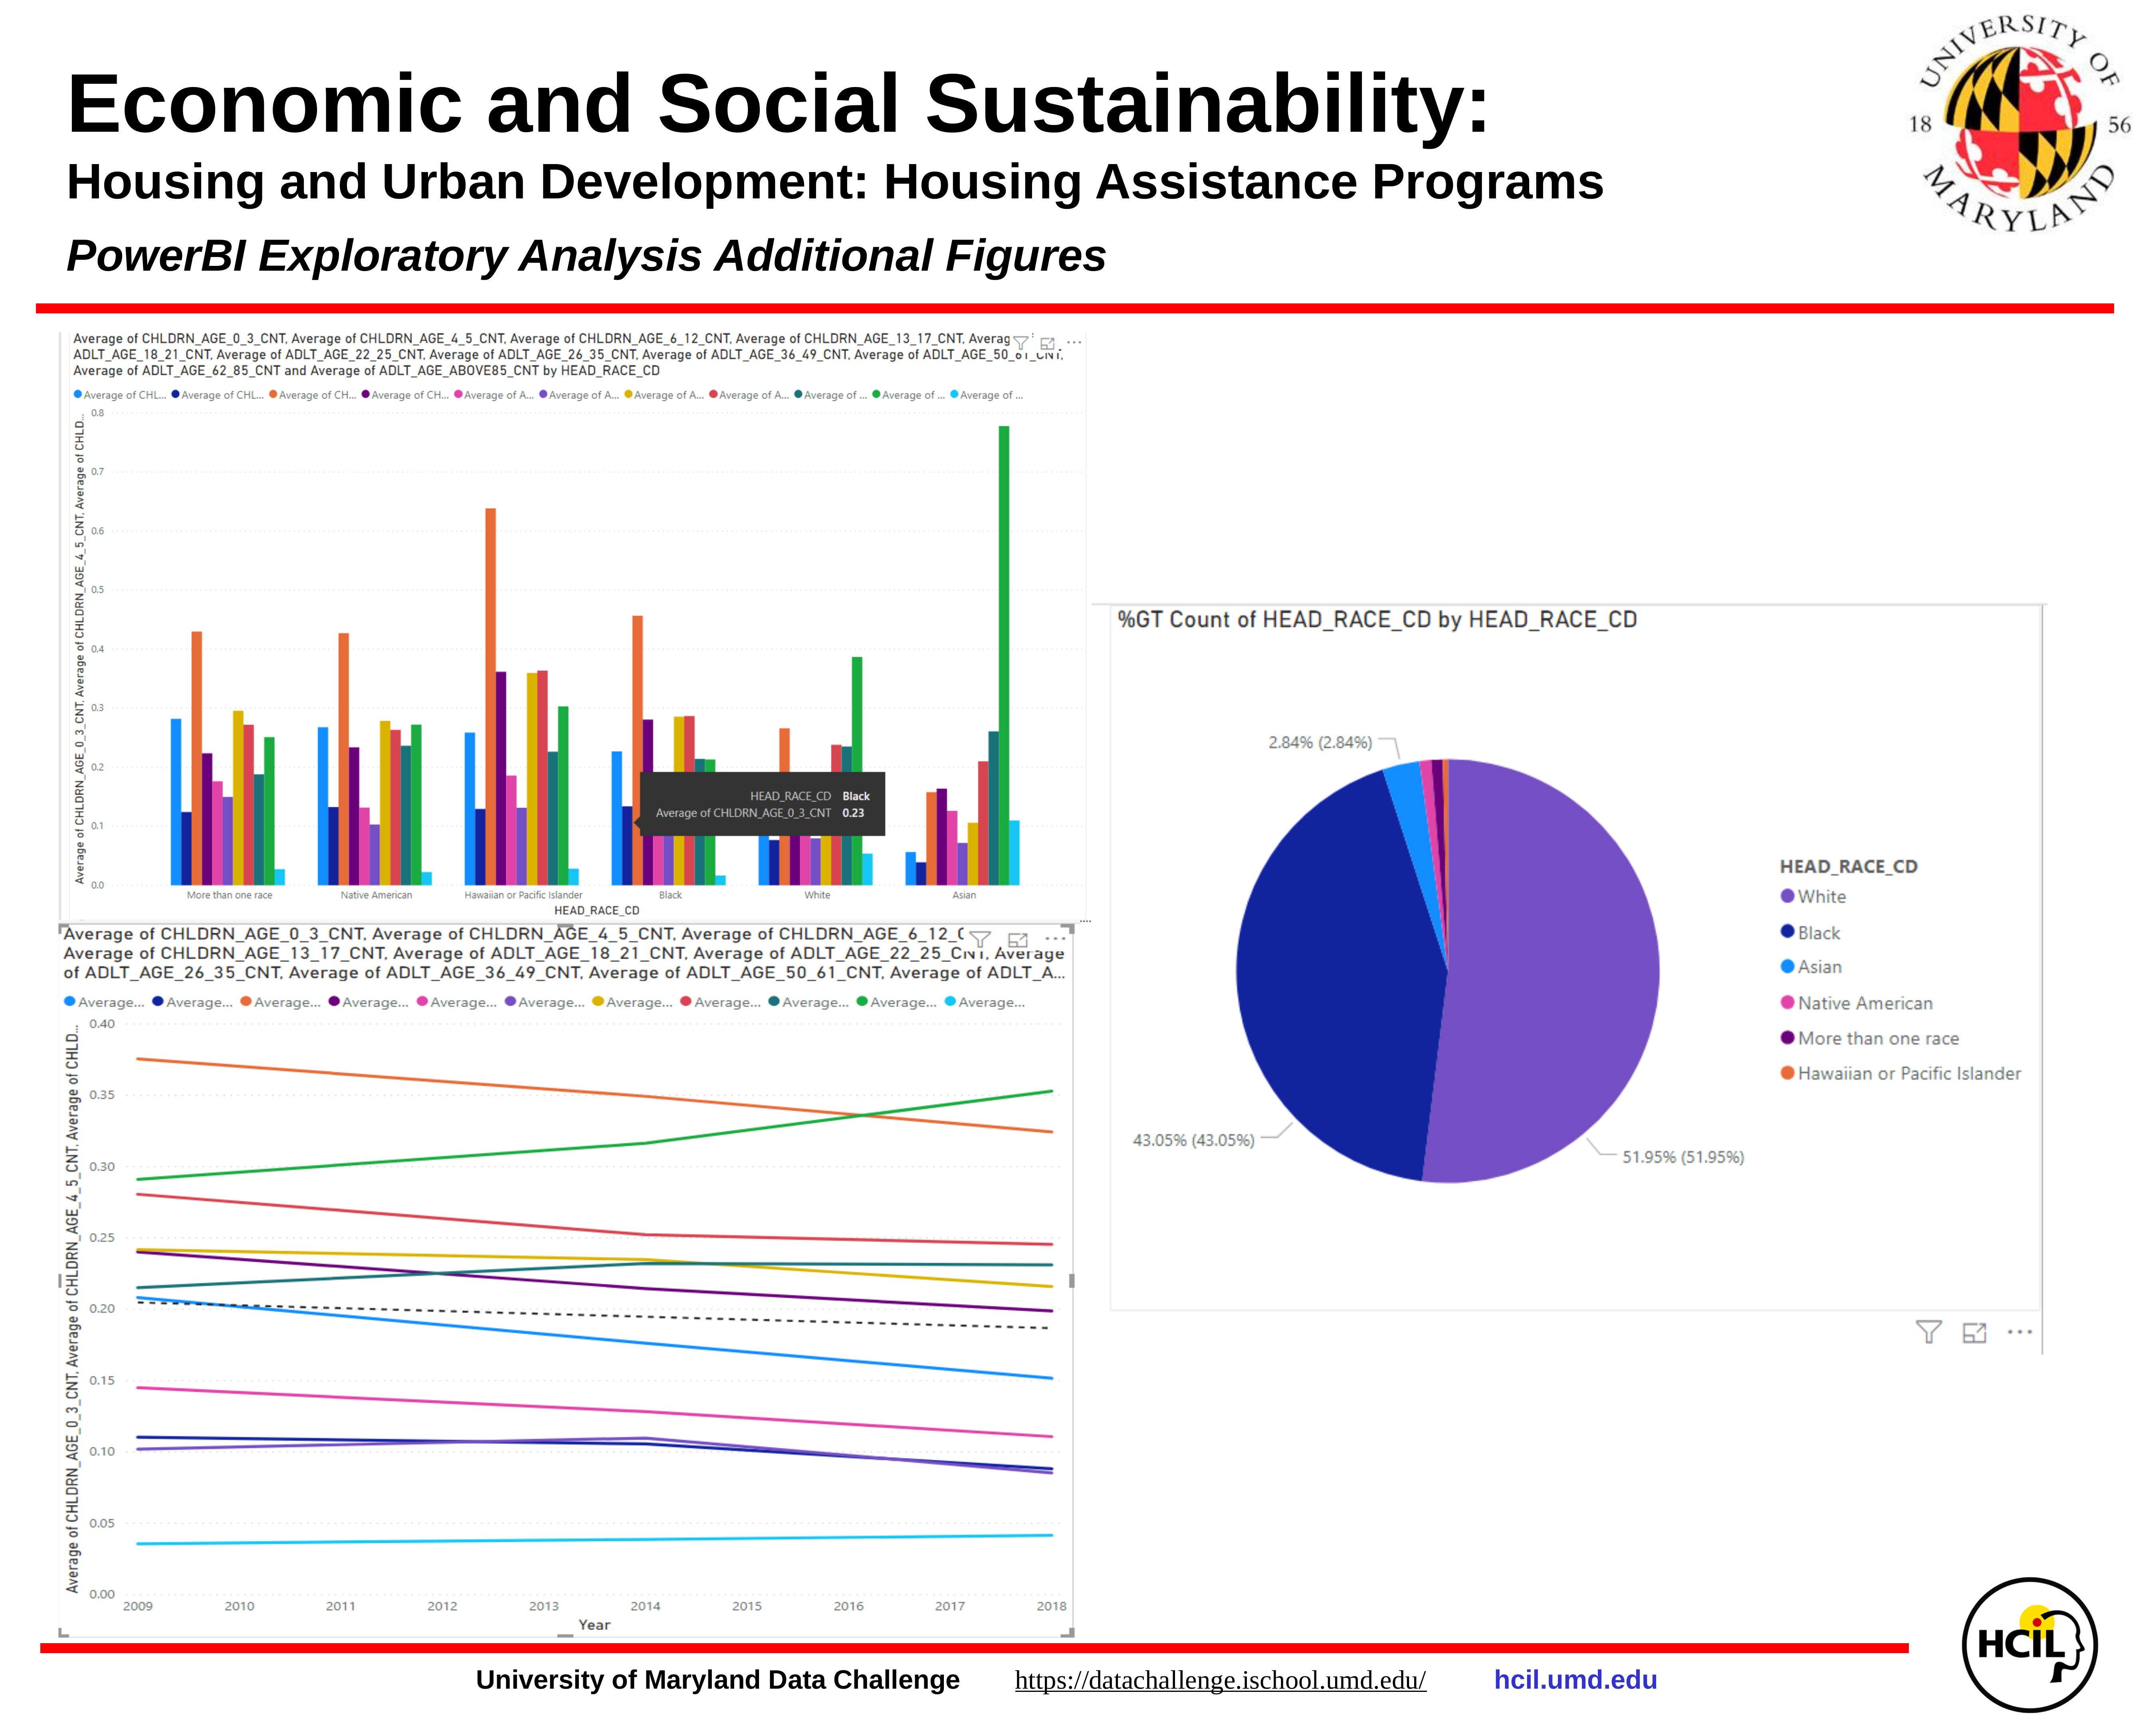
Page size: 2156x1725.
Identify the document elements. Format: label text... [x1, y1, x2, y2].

text_box Economic and Social Sustainability: Housing and Urban Development: Housing Assistance Programs [58, 45, 1773, 214]
text_box University of Maryland Data Challenge https://datachallenge.ischool.umd.edu/ hcil.umd.edu [470, 1659, 1830, 1697]
picture [1904, 7, 2137, 239]
picture [1941, 1567, 2120, 1725]
picture [58, 332, 2048, 1638]
text_box PowerBI Exploratory Analysis Additional Figures [58, 222, 1942, 285]
